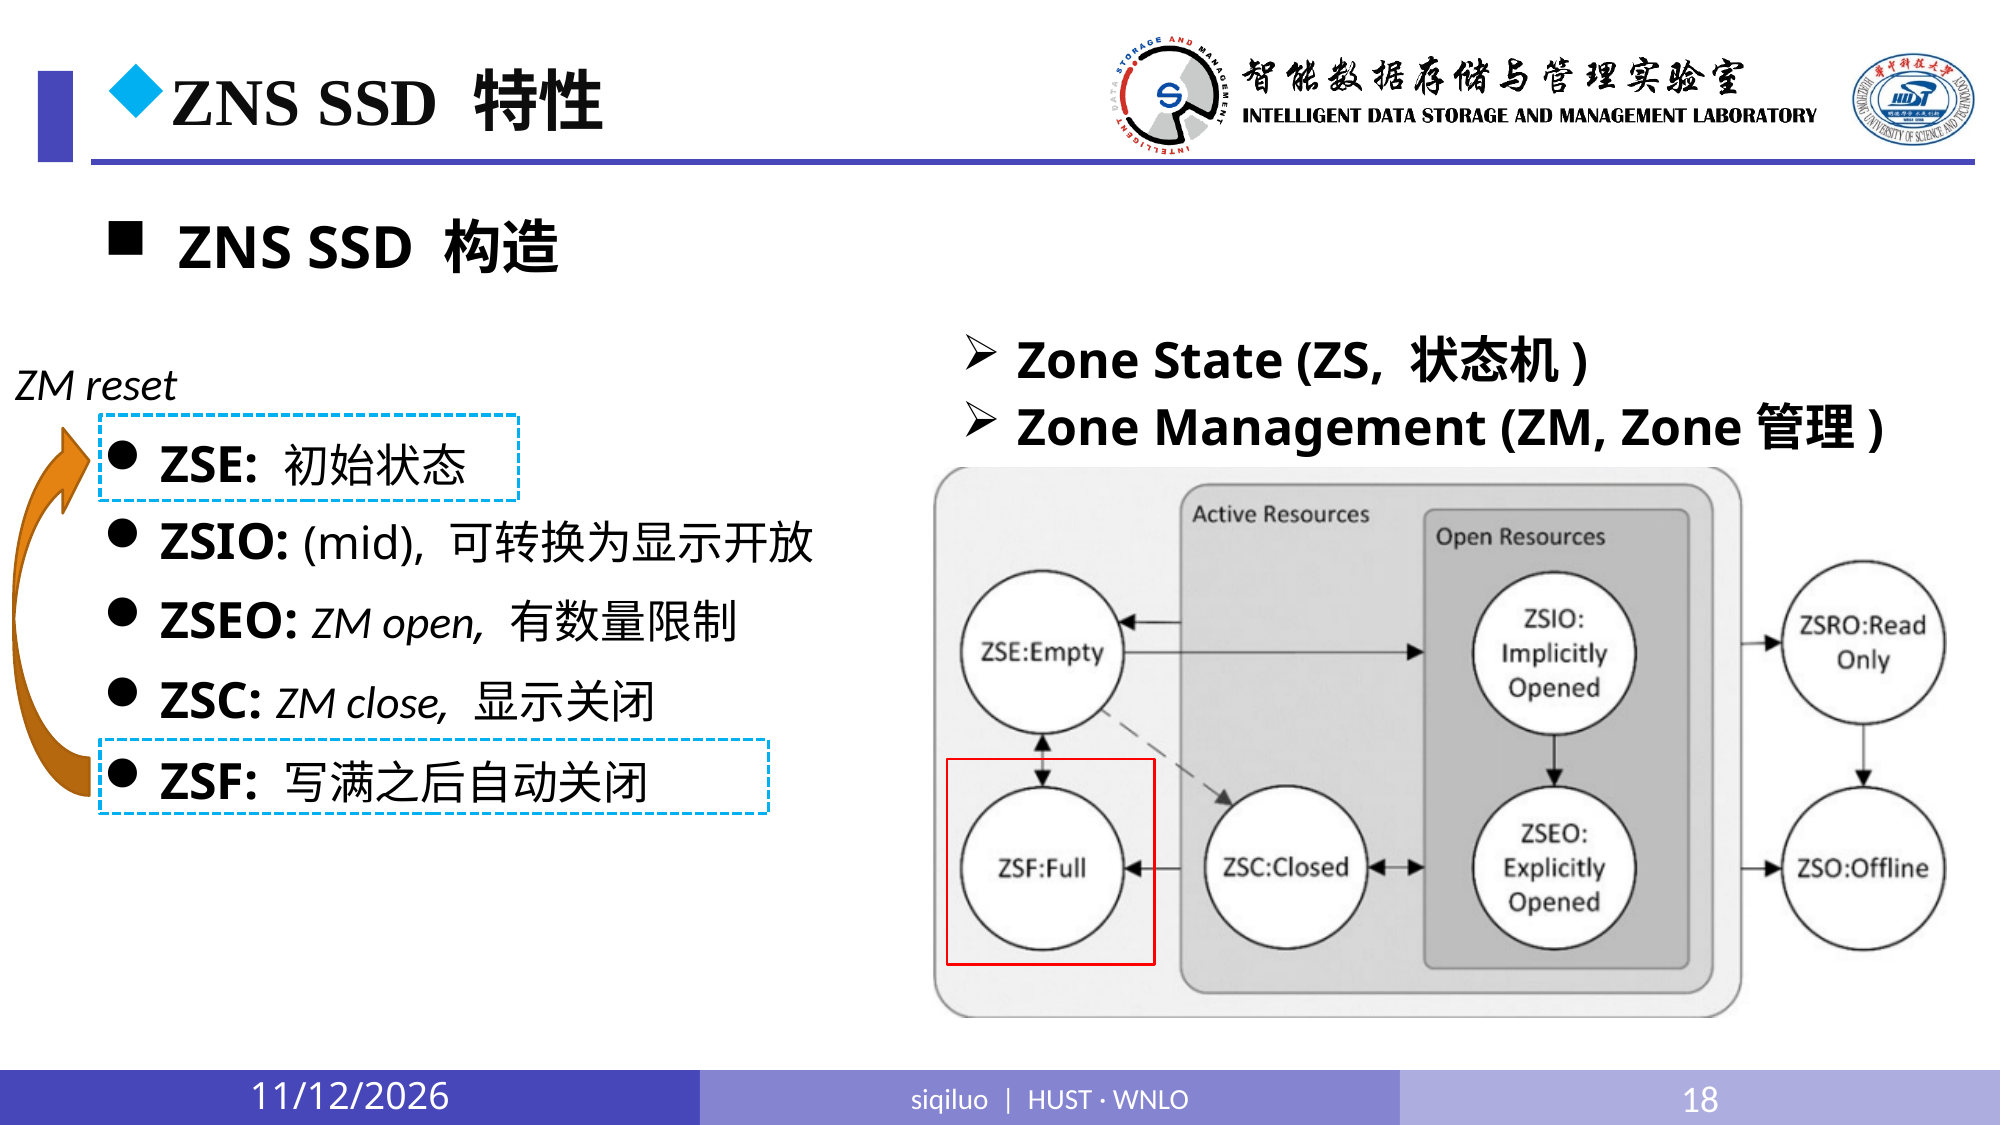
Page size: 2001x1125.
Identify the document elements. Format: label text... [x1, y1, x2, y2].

picture [1101, 32, 1827, 158]
picture [921, 467, 1947, 1019]
text_box ZSIO: (mid), 可转换为显示开放 ZSEO: ZM open, 有数量限制 ZSC: ZM close, 显示关闭 [89, 495, 872, 736]
text_box ZSE: 初始状态 [89, 417, 872, 495]
text_box [12, 426, 89, 797]
picture [1851, 52, 1975, 146]
text_box ZNS SSD 构造 [89, 203, 1805, 288]
text_box Zone State (ZS, 状态机) Zone Management (ZM, Zone管理) [946, 314, 1947, 463]
text_box ZM reset [0, 347, 258, 417]
text_box ZNS SSD 特性 [89, 51, 858, 147]
text_box ZSF: 写满之后自动关闭 [89, 736, 847, 817]
